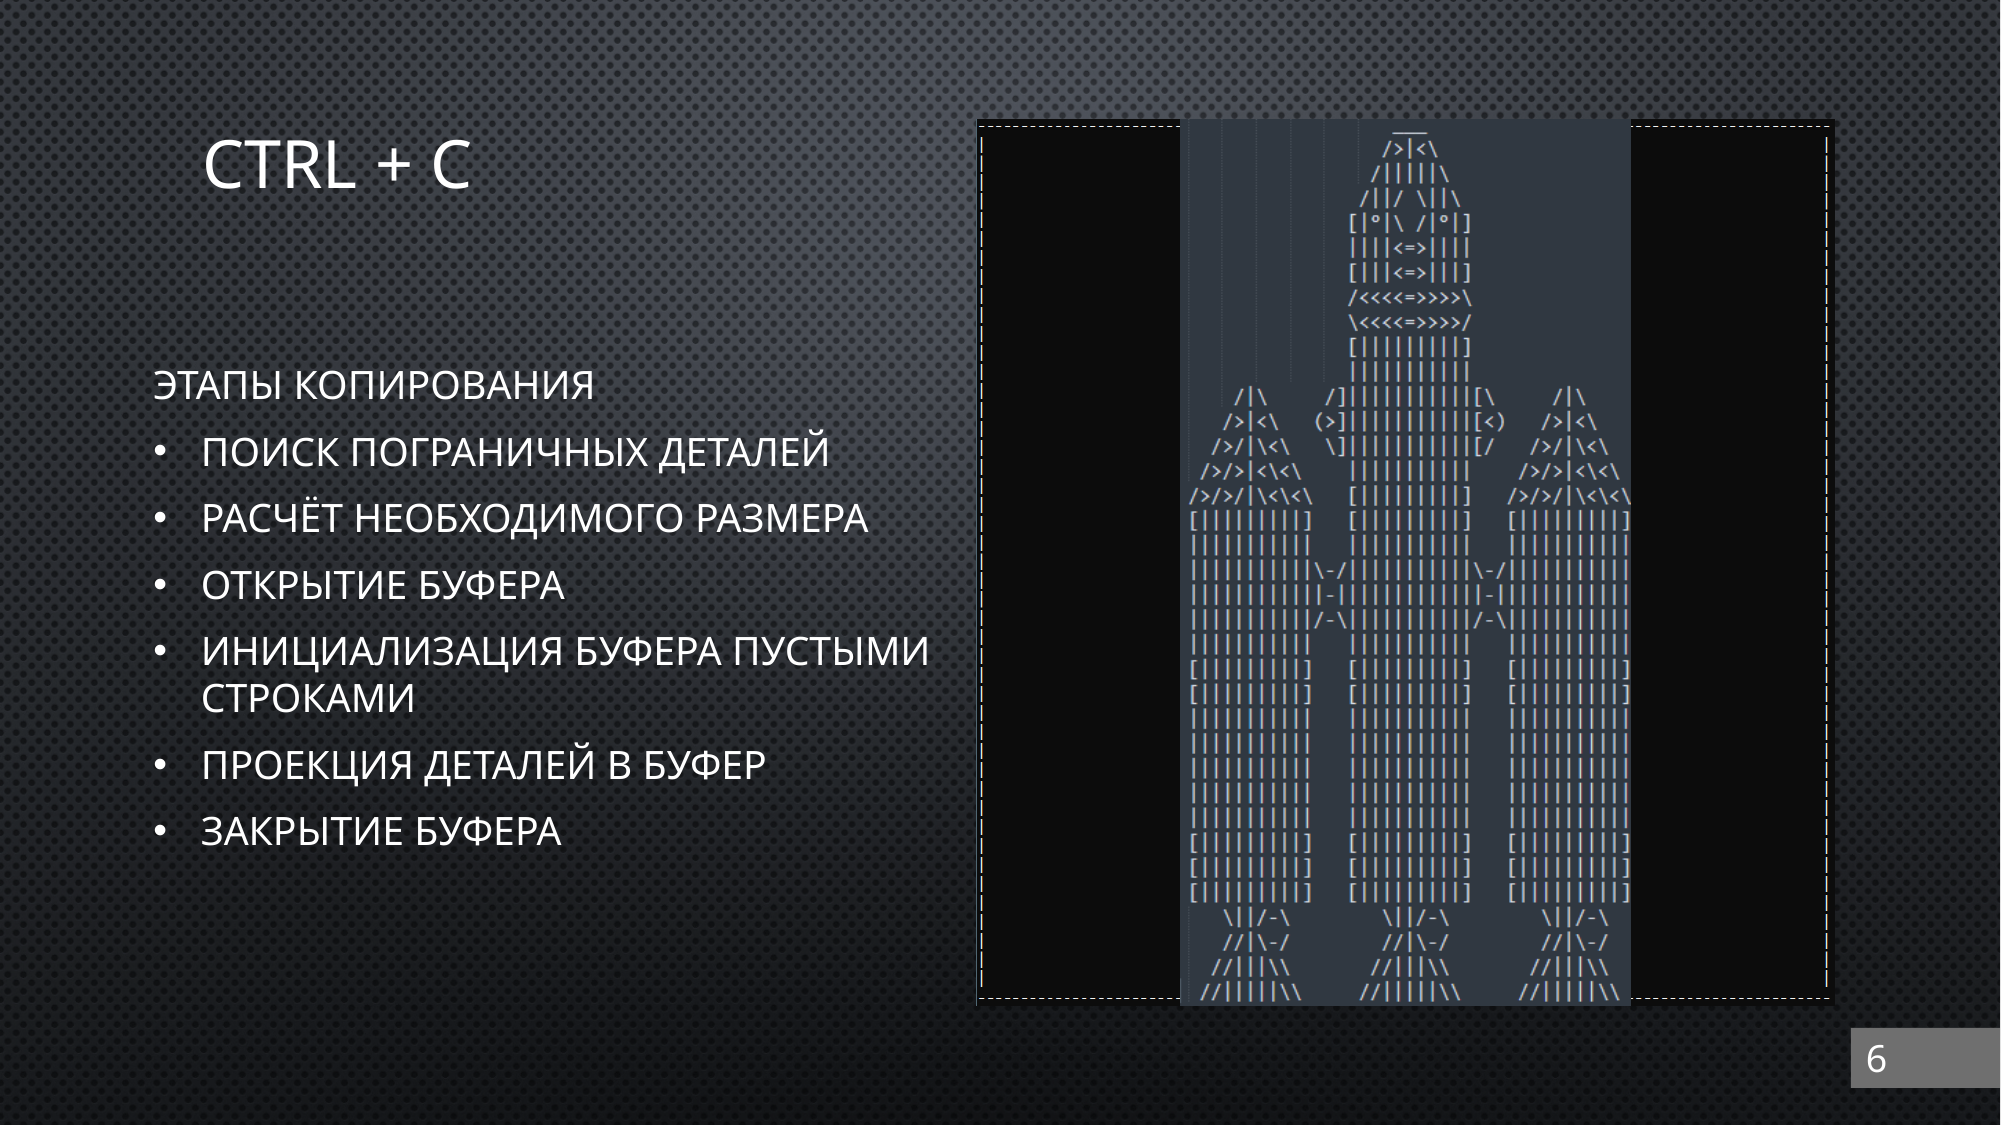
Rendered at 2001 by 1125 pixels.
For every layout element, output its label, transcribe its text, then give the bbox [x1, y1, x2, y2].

picture [976, 119, 1835, 1006]
list Этапы копирования Поиск пограничных деталей Расчёт необходимого размера Открытие буфера Инициализация буфера пустыми строками Проекция деталей в буфер Закрытие буфера [138, 352, 976, 866]
text_box 6 [1850, 1027, 2000, 1088]
title Ctrl + c [187, 99, 1813, 223]
